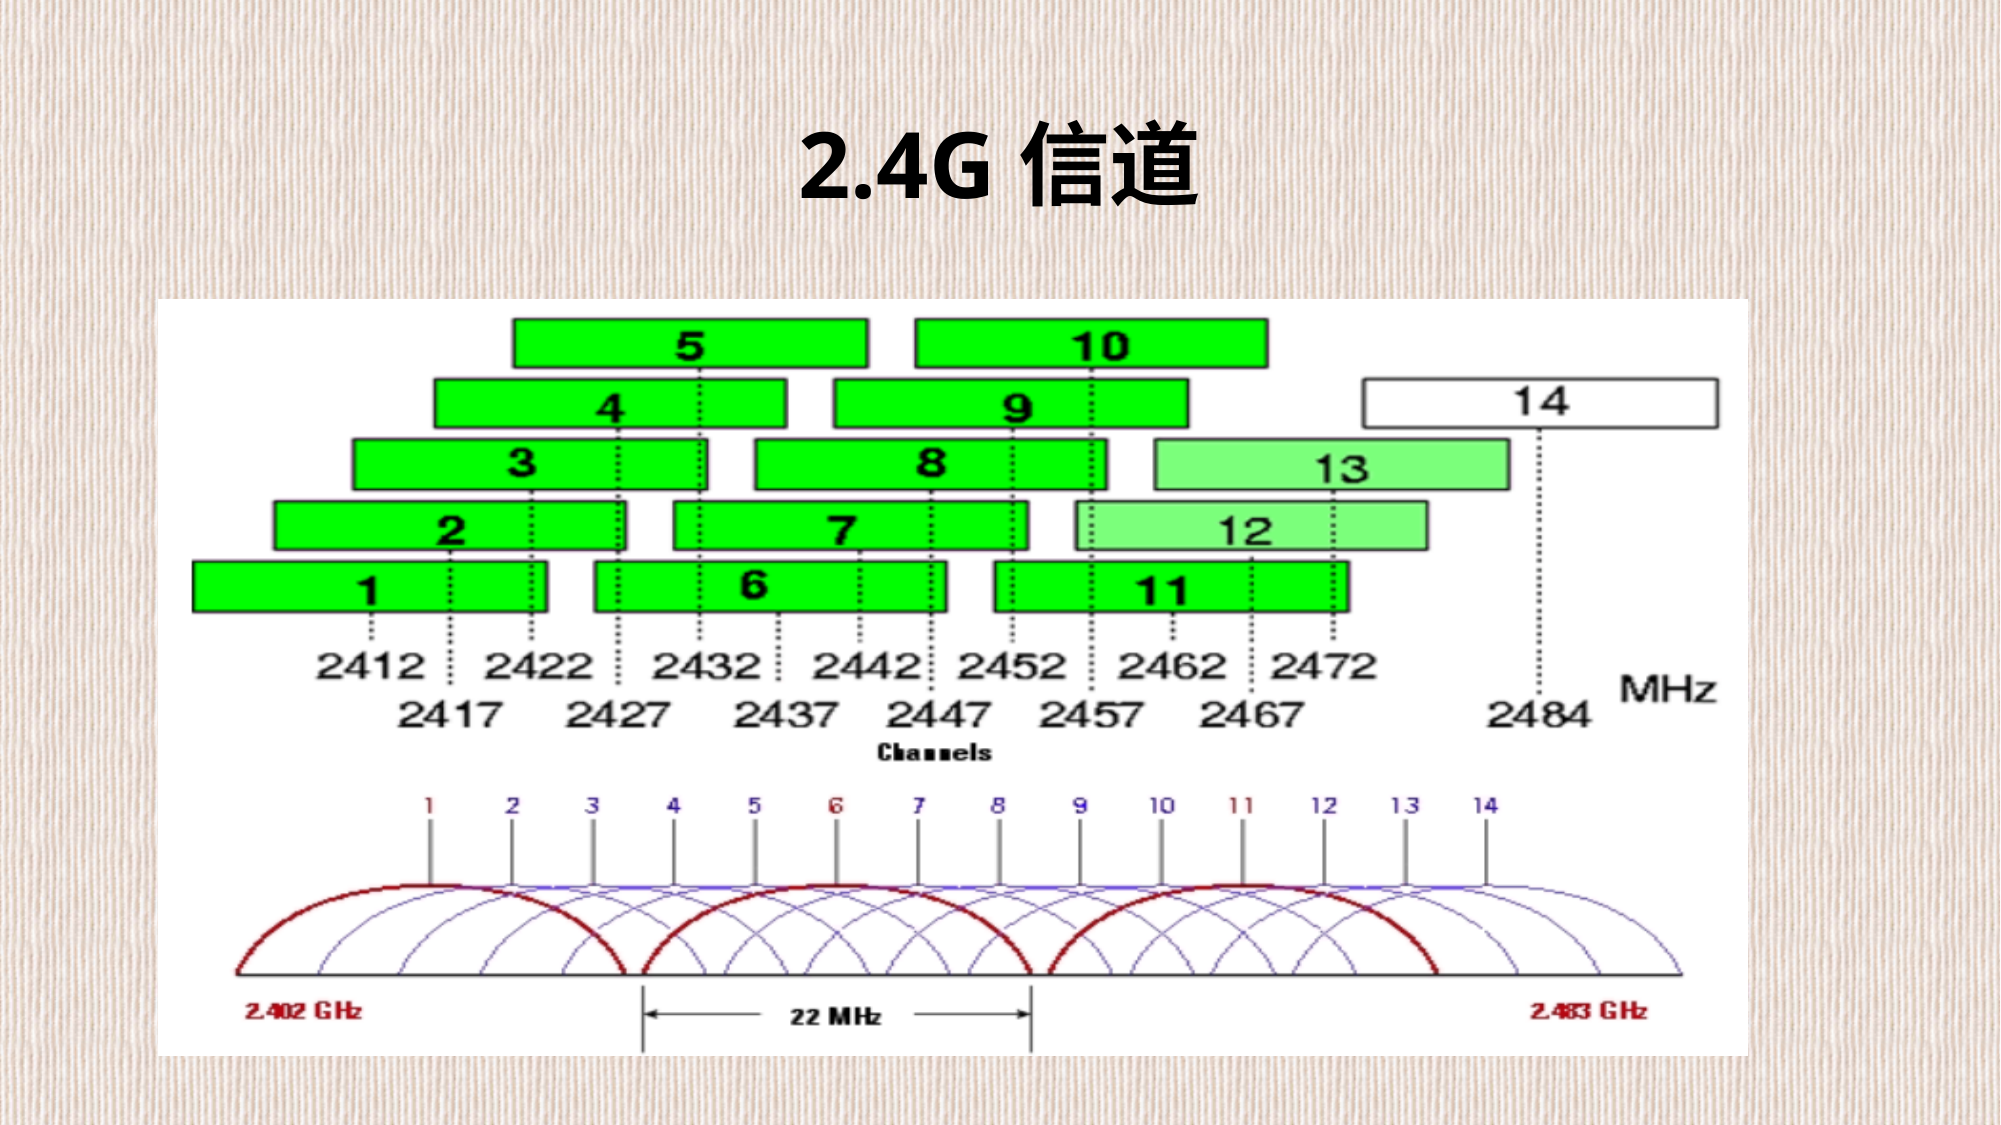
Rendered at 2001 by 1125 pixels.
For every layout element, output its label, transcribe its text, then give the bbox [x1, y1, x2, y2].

title 2.4G信道 [137, 59, 1863, 278]
picture [0, 0, 2001, 1125]
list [158, 299, 1748, 1056]
